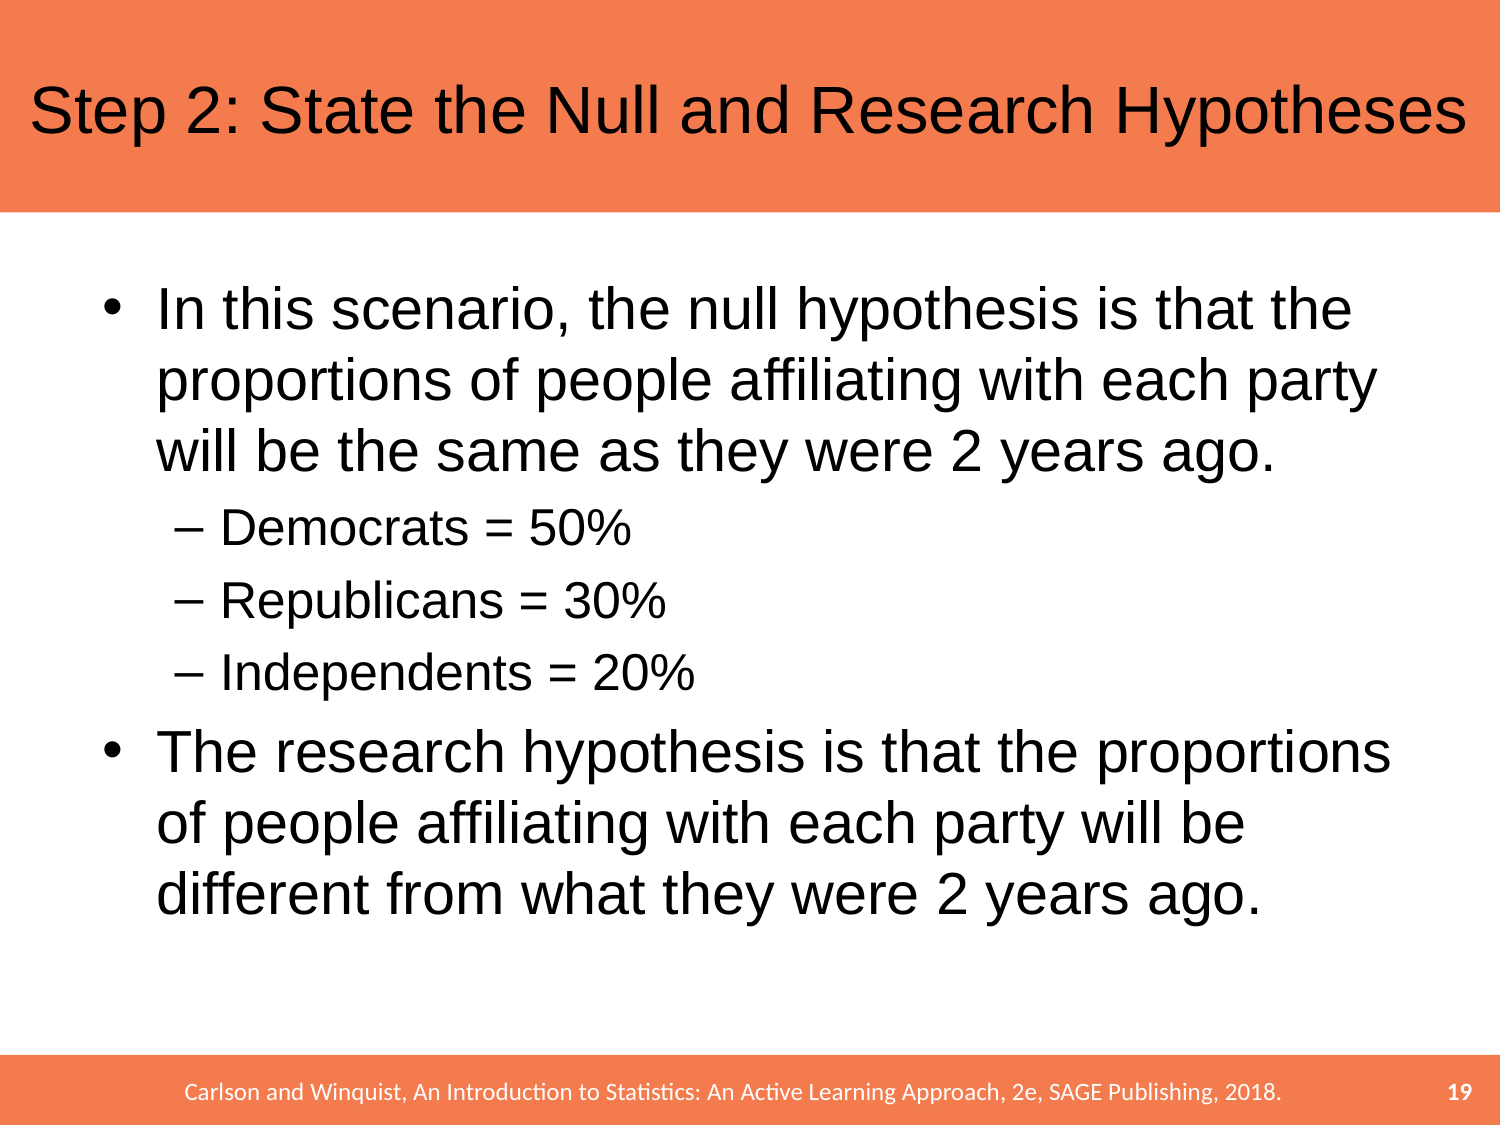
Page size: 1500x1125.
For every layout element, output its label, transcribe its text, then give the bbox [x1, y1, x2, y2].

list In this scenario, the null hypothesis is that the proportions of people affiliating with each party will be the same as they were 2 years ago. Democrats = 50% Republicans = 30% Independents = 20% The research hypothesis is that the proportions of people affiliating with each party will be different from what they were 2 years ago. [87, 262, 1425, 1005]
title Step 2: State the Null and Research Hypotheses [12, 18, 1488, 194]
slide_number 19 [1387, 1060, 1488, 1120]
footer Carlson and Winquist, An Introduction to Statistics: An Active Learning Approach, 2e, SAGE Publishing, 2018. [150, 1060, 1325, 1121]
